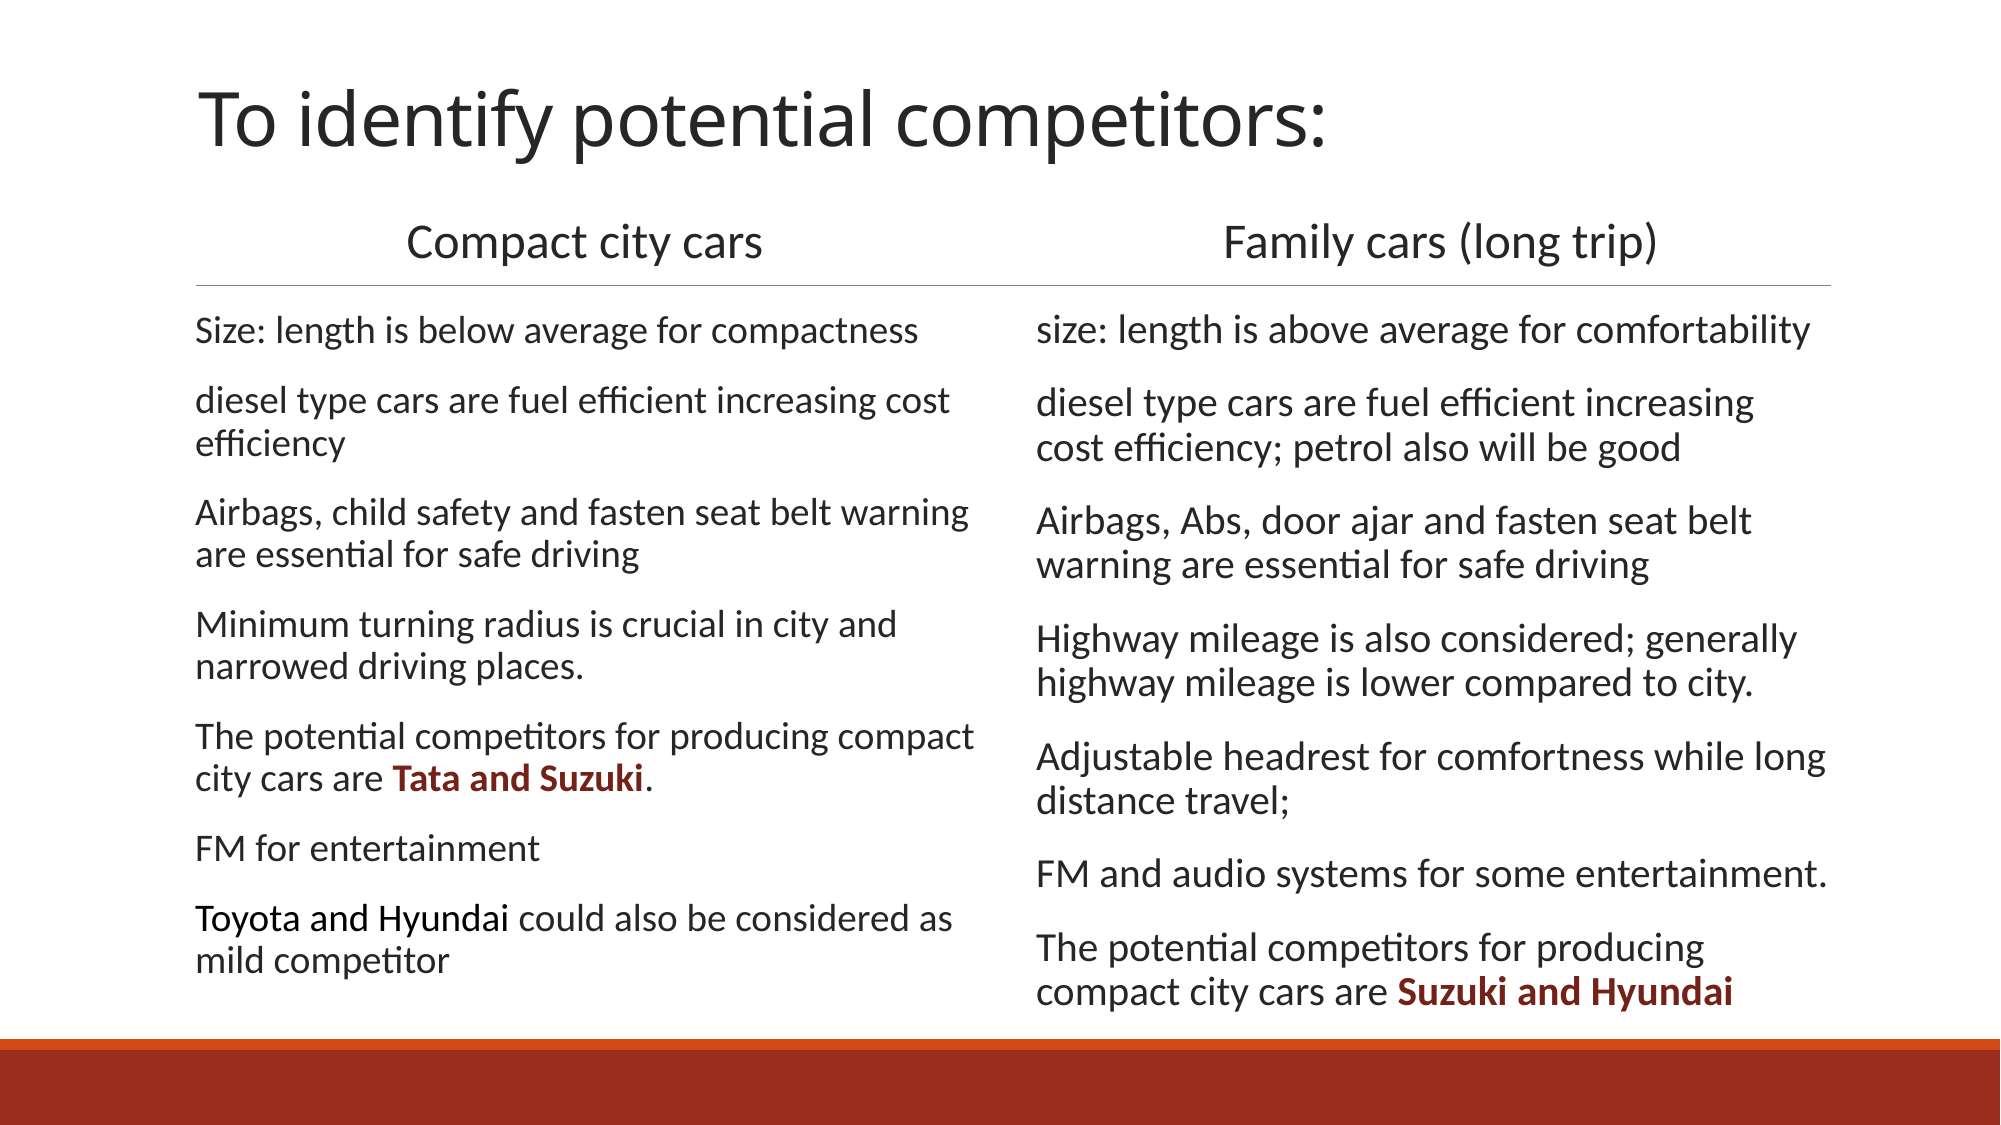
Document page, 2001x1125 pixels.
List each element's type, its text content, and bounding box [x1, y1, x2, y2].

list Size: length is below average for compactness diesel type cars are fuel efficient increasing cost efficiency Airbags, child safety and fasten seat belt warning are essential for safe driving Minimum turning radius is crucial in city and narrowed driving places. The potential competitors for producing compact city cars are Tata and Suzuki. FM for entertainment Toyota and Hyundai could also be considered as mild competitor [180, 302, 990, 995]
text_box Compact city cars [222, 201, 948, 276]
title To identify potential competitors: [183, 77, 1834, 170]
text_box Family cars (long trip) [1105, 201, 1778, 276]
list size: length is above average for comfortability diesel type cars are fuel efficient increasing cost efficiency; petrol also will be good Airbags, Abs, door ajar and fasten seat belt warning are essential for safe driving Highway mileage is also considered; generally highway mileage is lower compared to city. Adjustable headrest for comfortness while long distance travel; FM and audio systems for some entertainment. The potential competitors for producing compact city cars are Suzuki and Hyundai [1020, 299, 1830, 1032]
